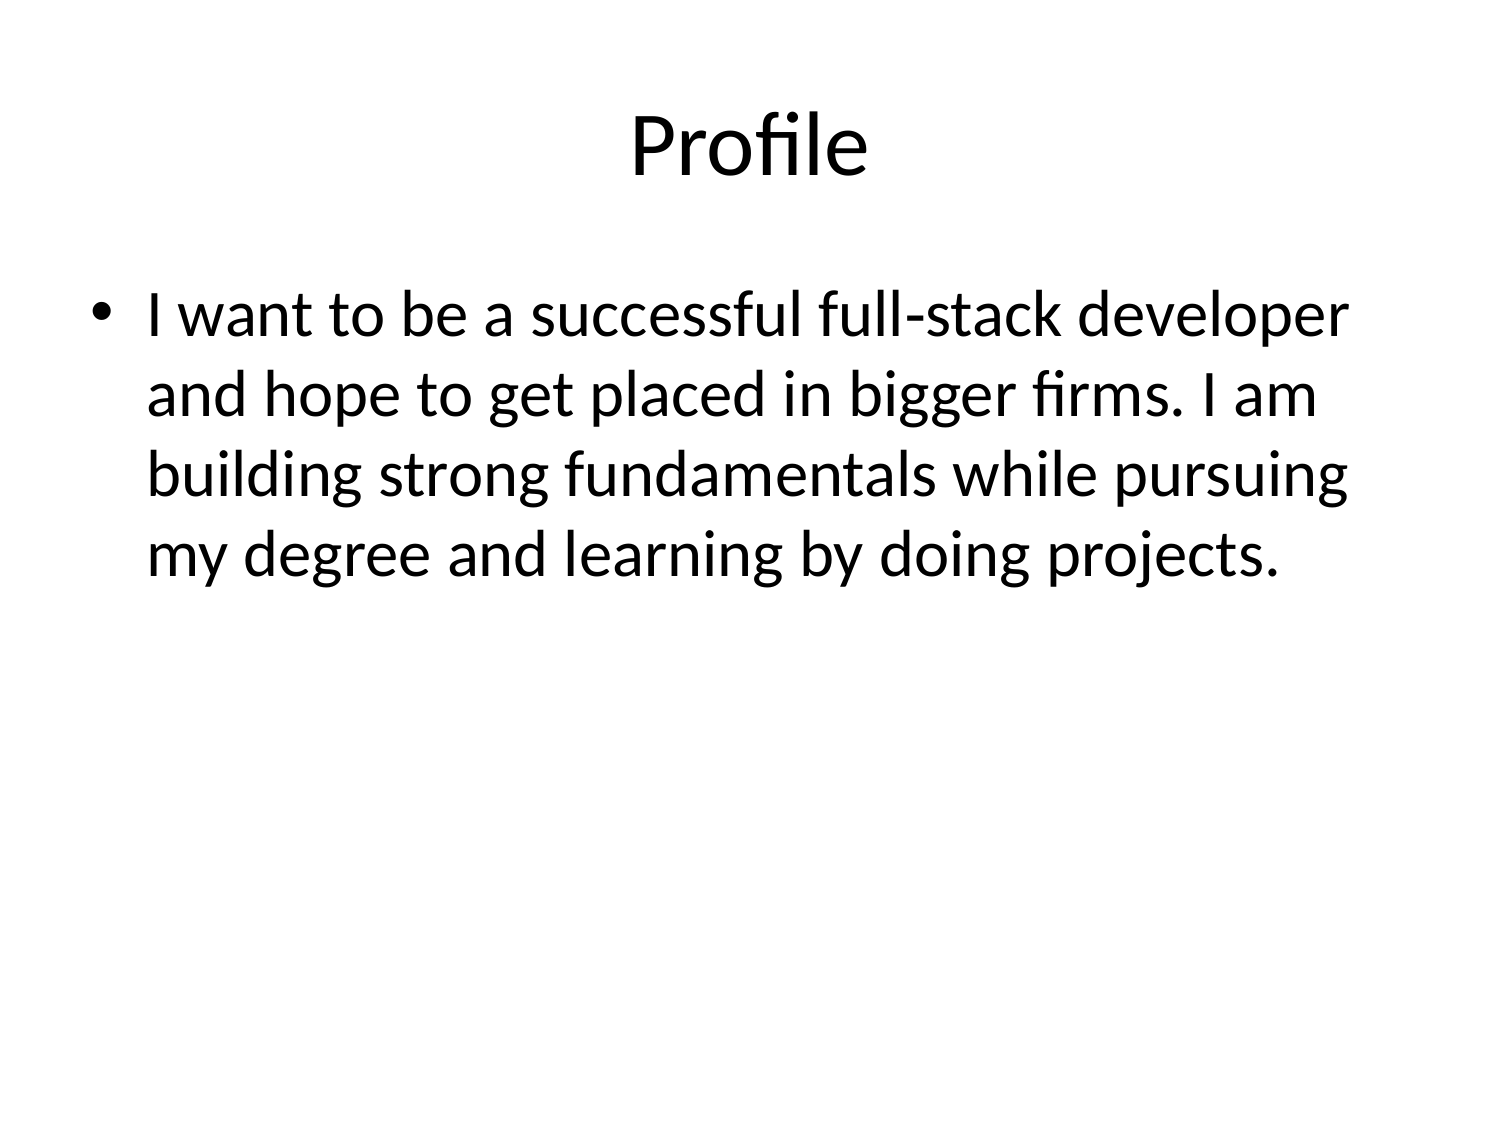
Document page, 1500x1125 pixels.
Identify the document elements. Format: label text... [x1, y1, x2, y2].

title Profile [75, 45, 1425, 233]
list I want to be a successful full‑stack developer and hope to get placed in bigger firms. I am building strong fundamentals while pursuing my degree and learning by doing projects. [75, 262, 1425, 1005]
